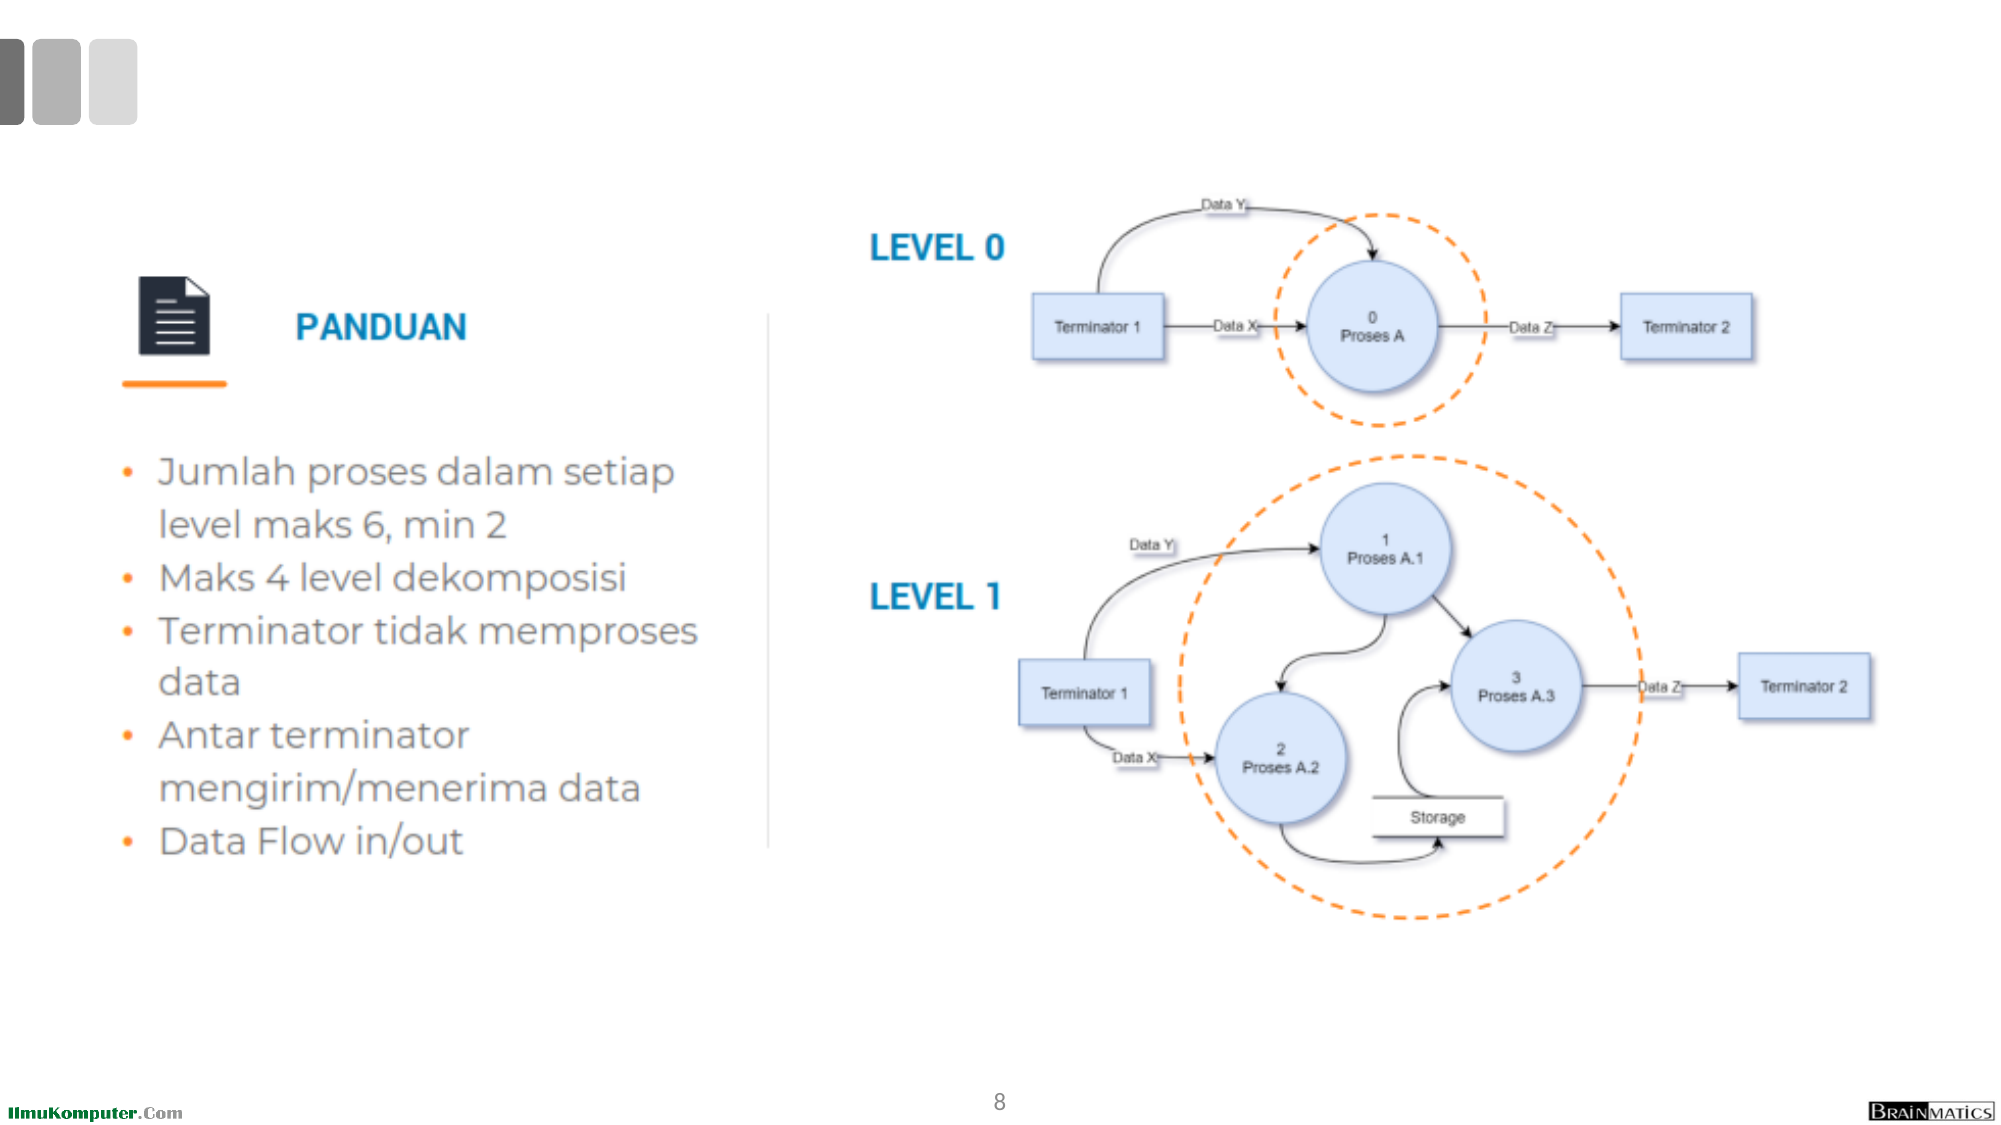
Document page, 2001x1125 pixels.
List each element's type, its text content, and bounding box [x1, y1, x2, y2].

picture [88, 164, 1906, 963]
slide_number 8 [774, 1074, 1225, 1125]
picture [6, 1101, 184, 1125]
picture [1866, 1099, 1997, 1123]
